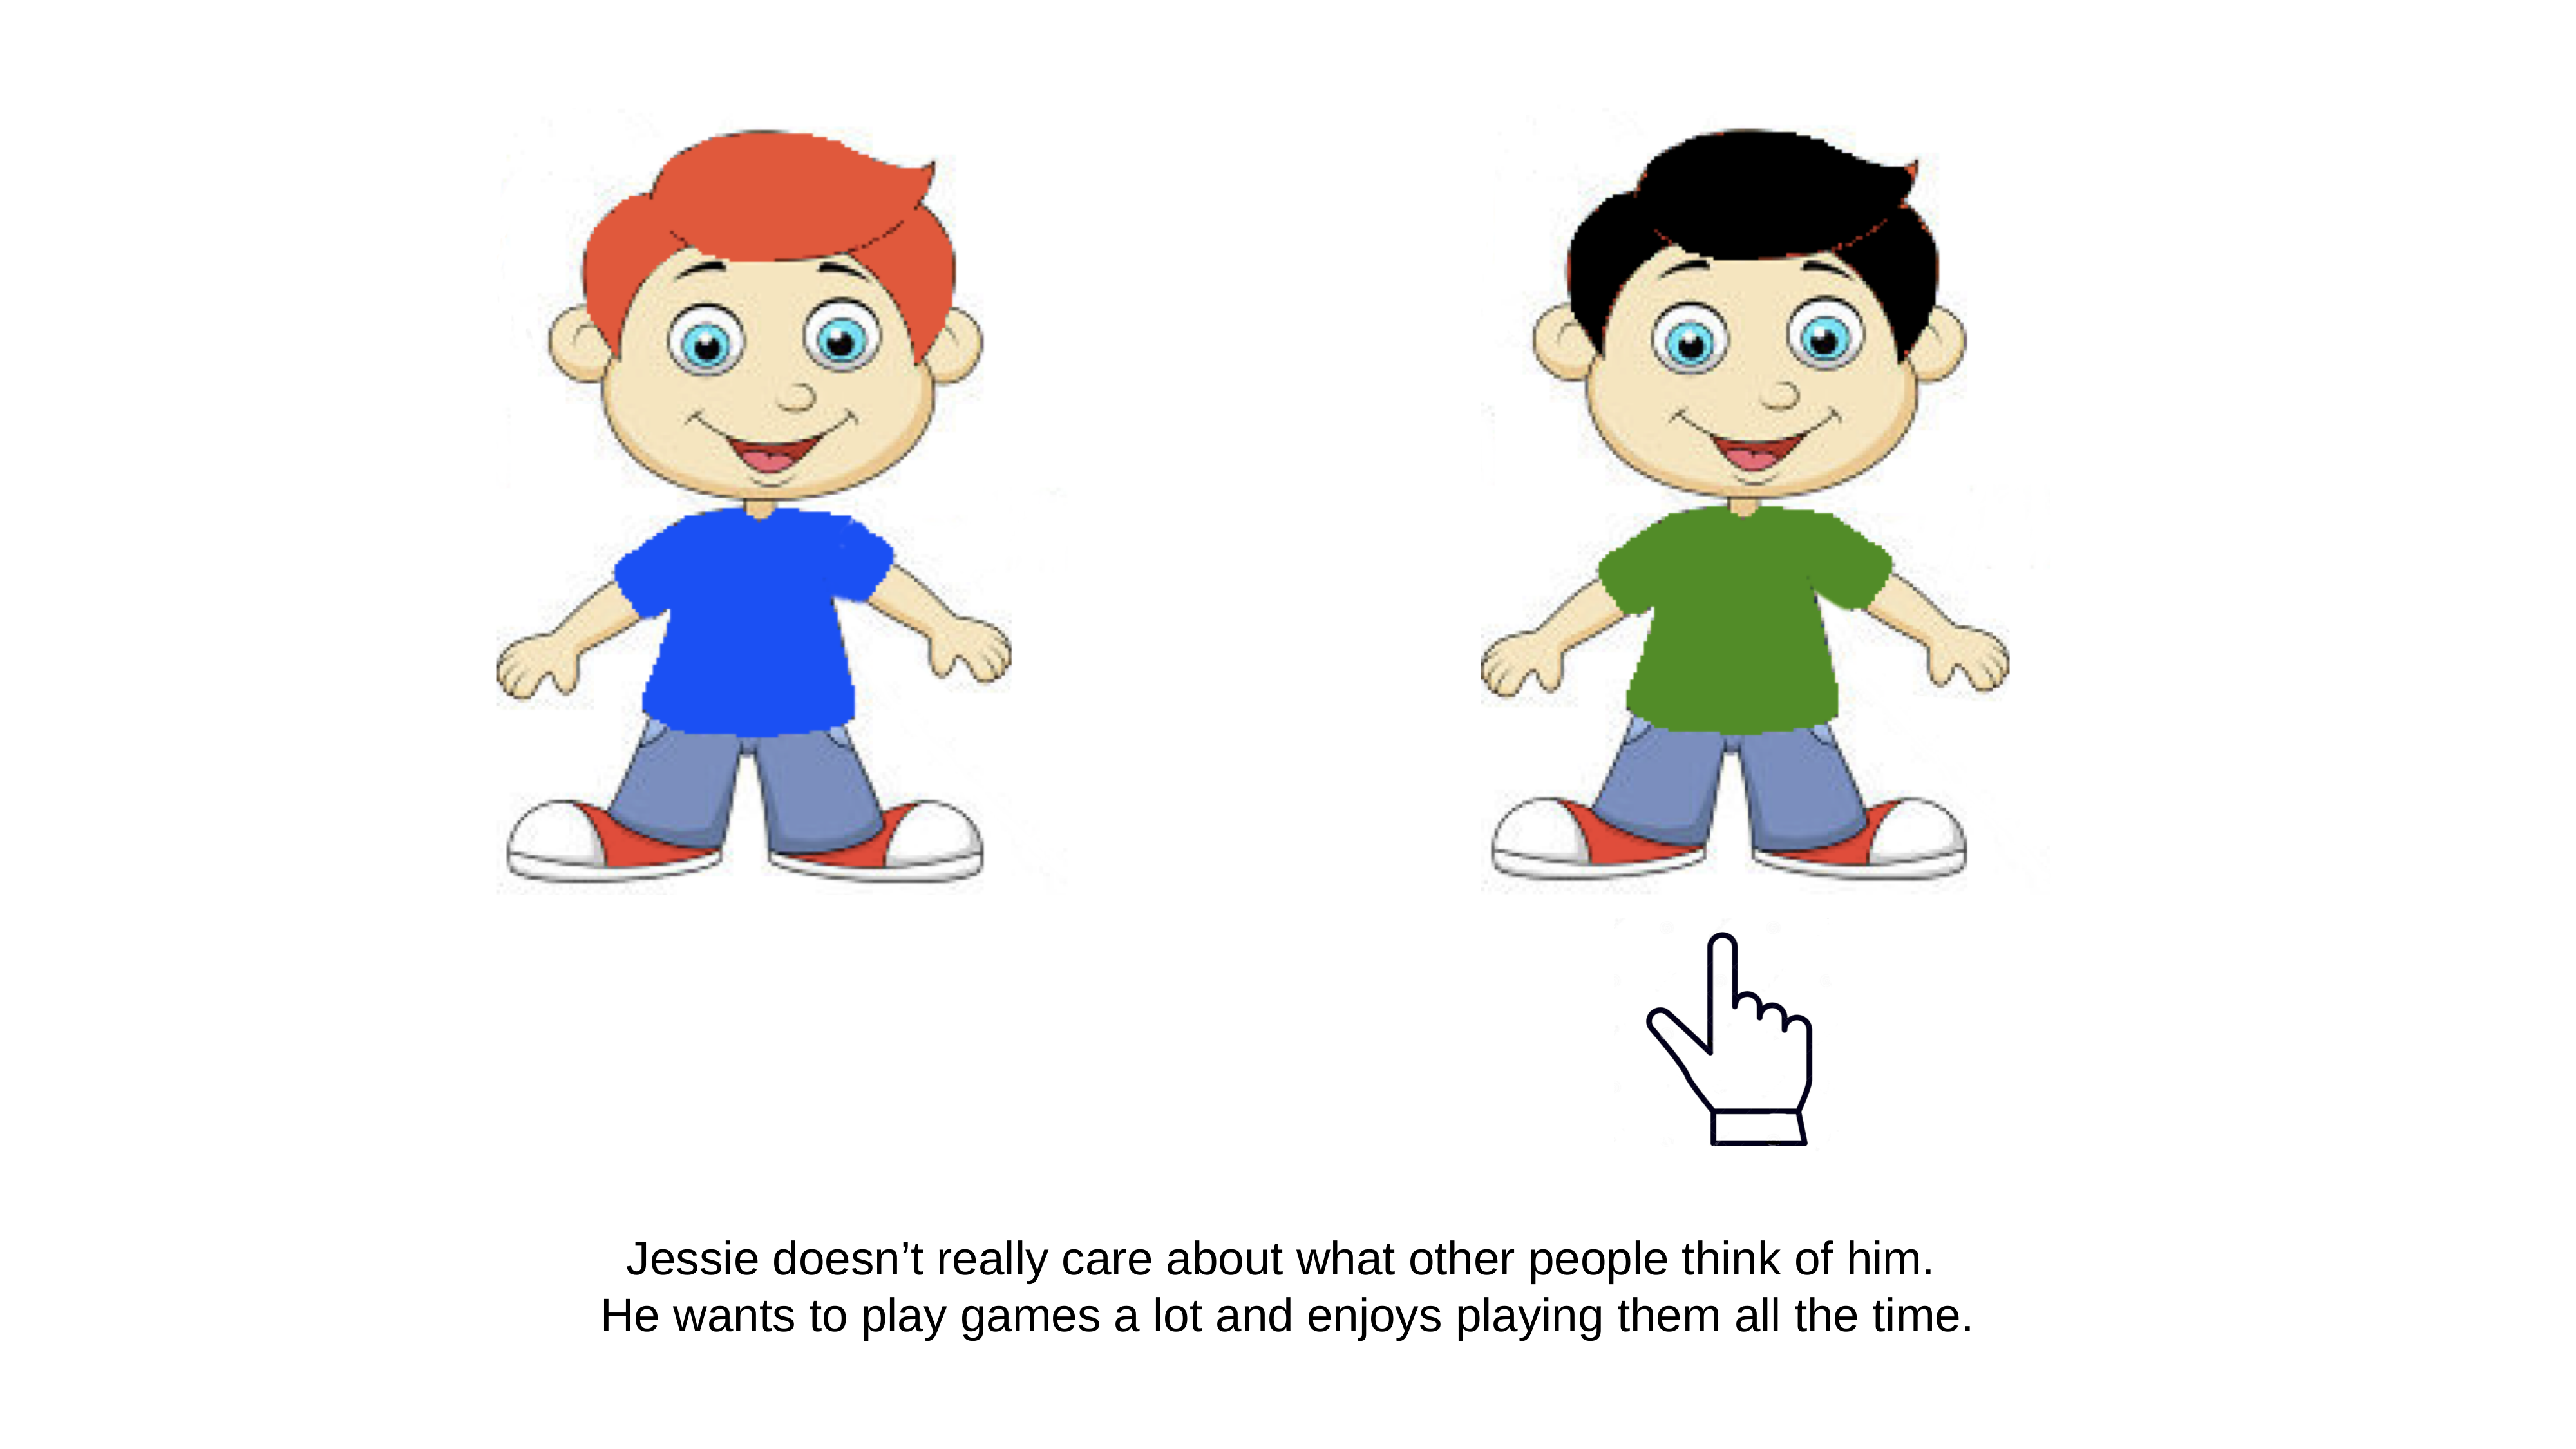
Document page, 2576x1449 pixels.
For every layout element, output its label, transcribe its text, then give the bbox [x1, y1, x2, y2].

picture [408, 57, 1099, 943]
text_box Jessie doesn’t really care about what other people think of him. He wants to play games a lot and enjoys playing them all the time. [594, 1222, 1982, 1347]
picture [1395, 90, 2136, 1163]
